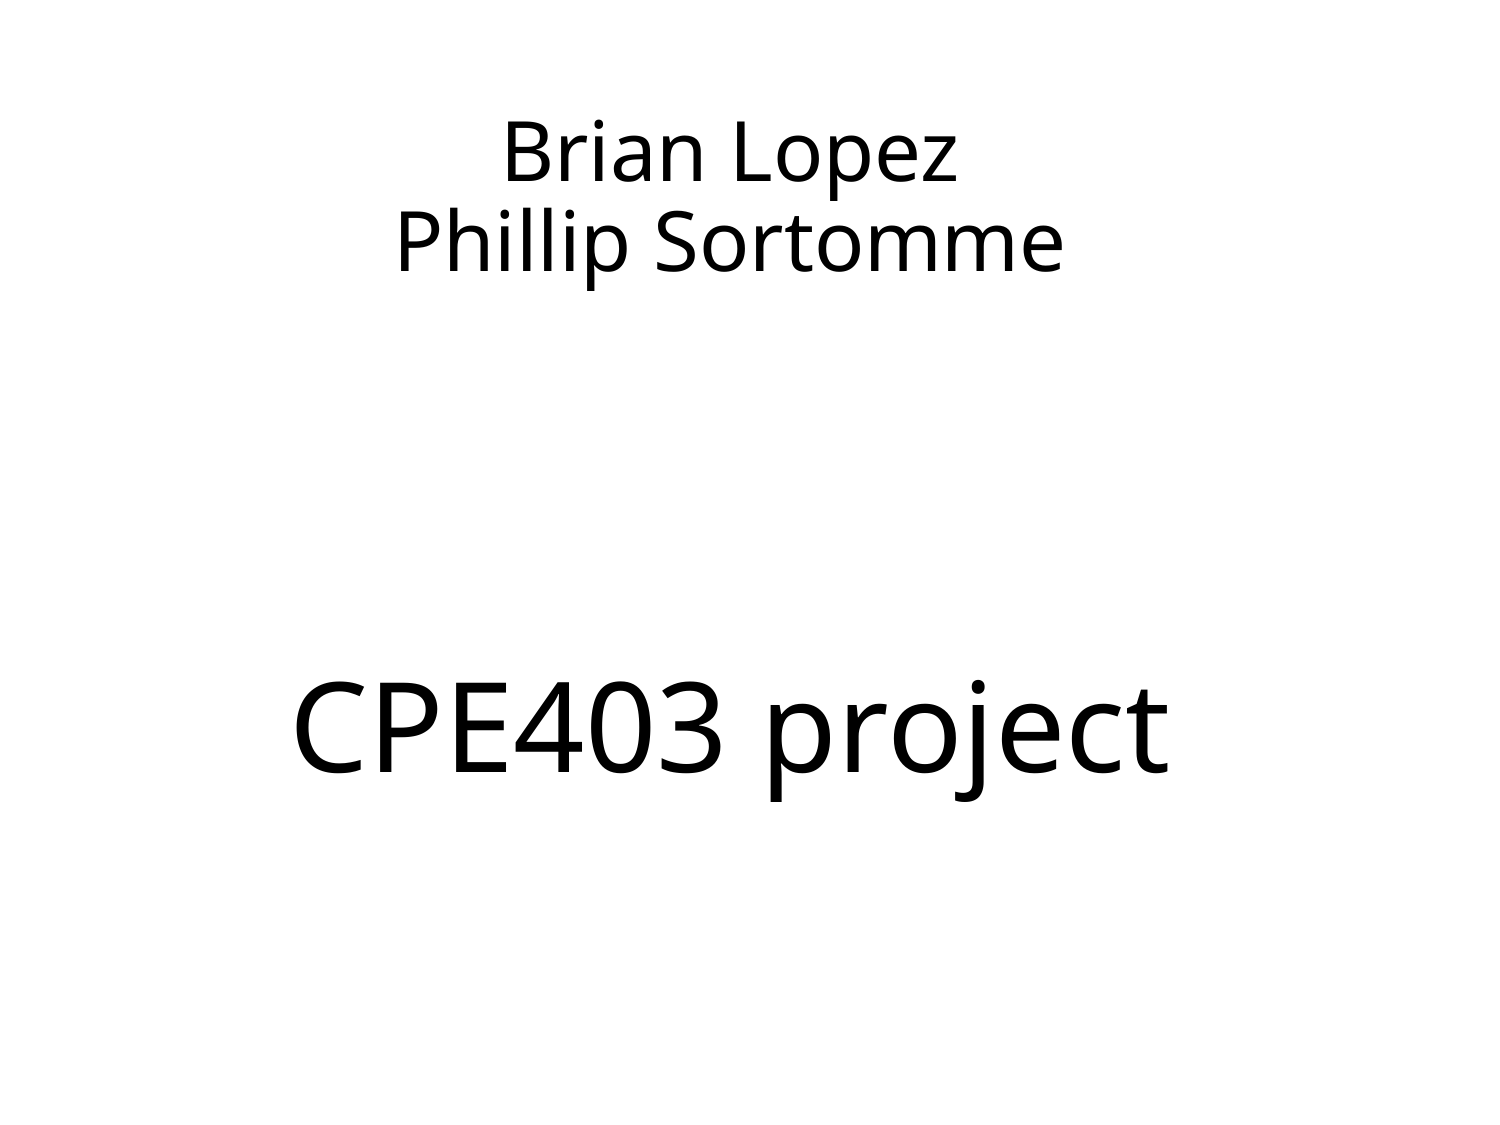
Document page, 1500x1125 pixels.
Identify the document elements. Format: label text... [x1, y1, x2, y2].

subtitle Brian Lopez Phillip Sortomme [71, 101, 1390, 267]
title CPE403 project [71, 421, 1390, 808]
